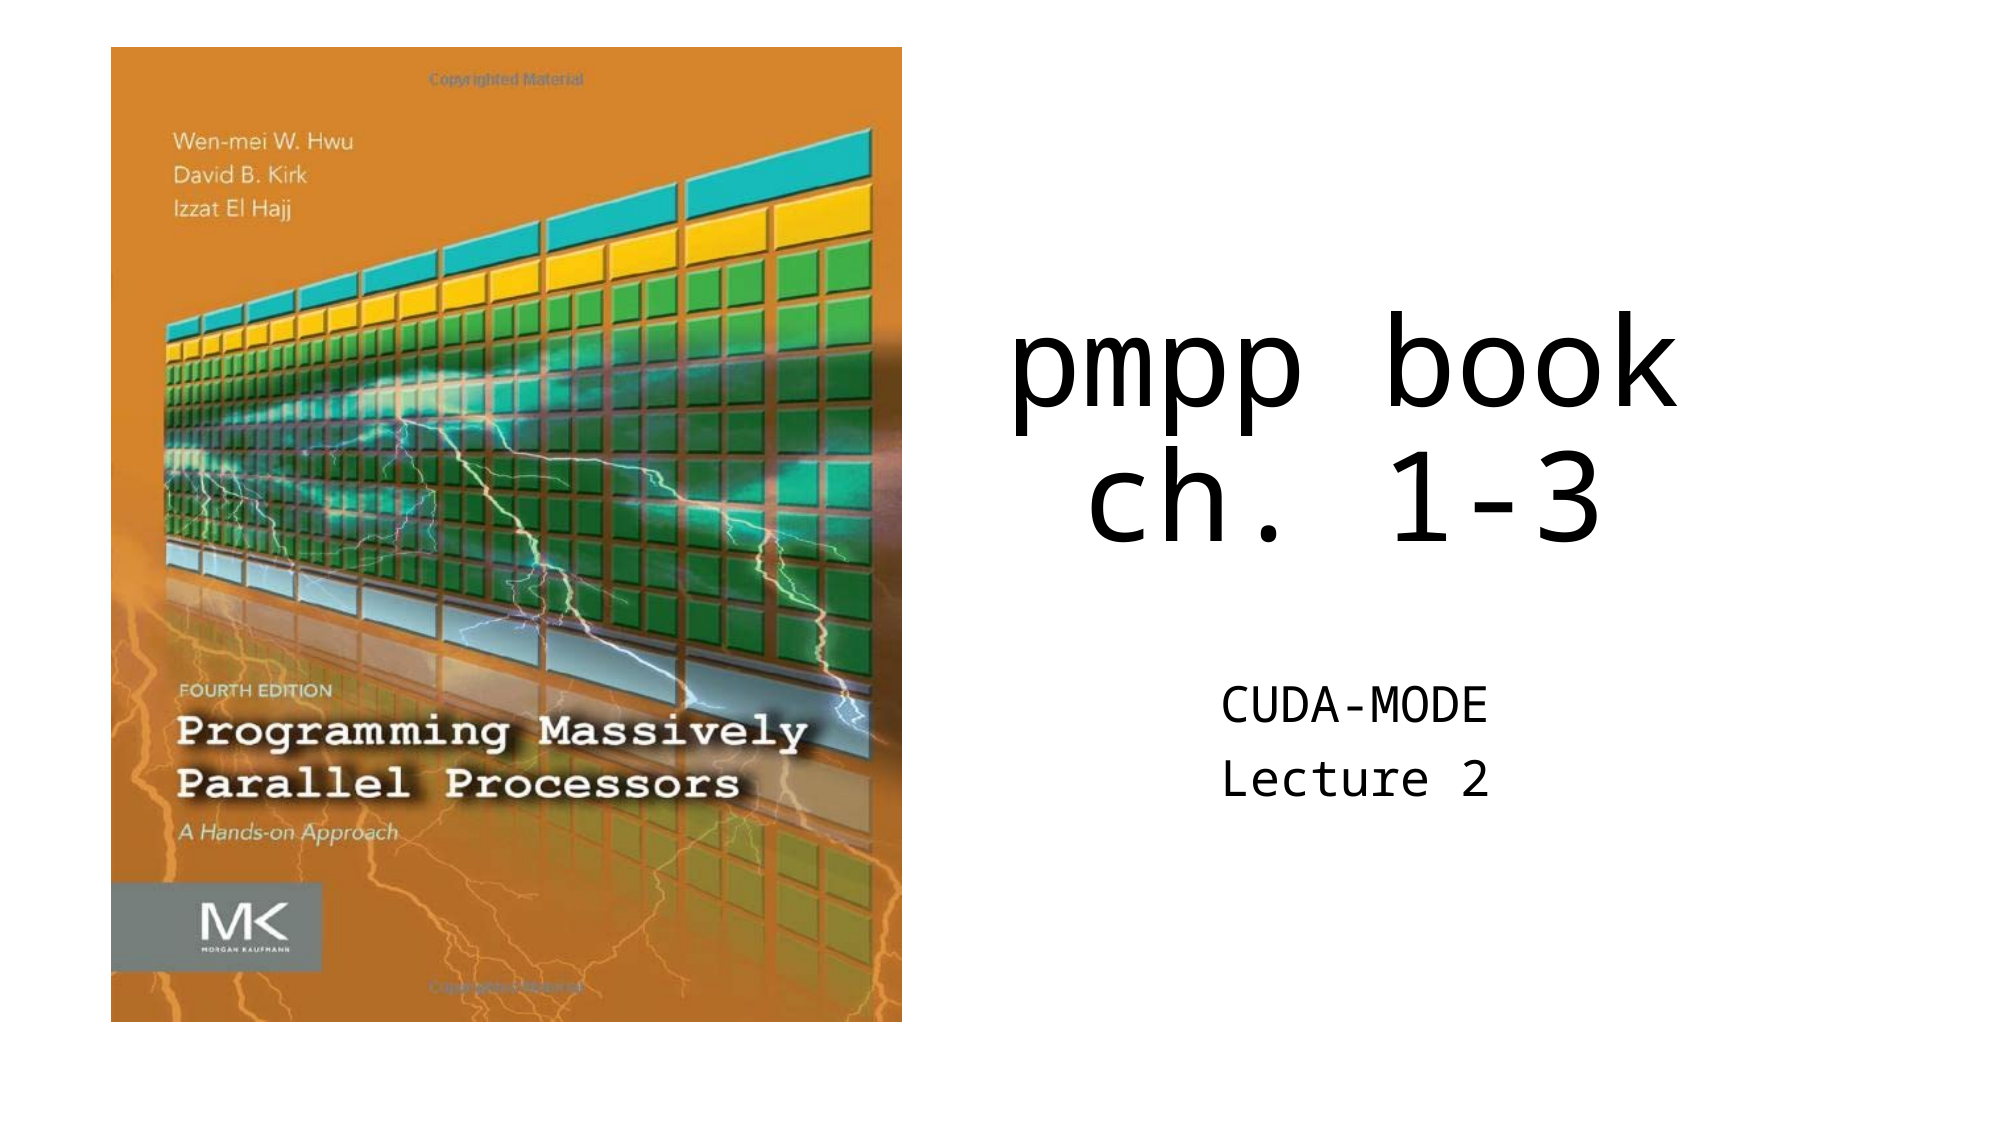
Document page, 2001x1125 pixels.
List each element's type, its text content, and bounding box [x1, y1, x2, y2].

subtitle CUDA-MODE Lecture 2 [960, 671, 1750, 863]
title pmpp book ch. 1-3 [938, 184, 1750, 576]
picture [111, 47, 902, 1022]
